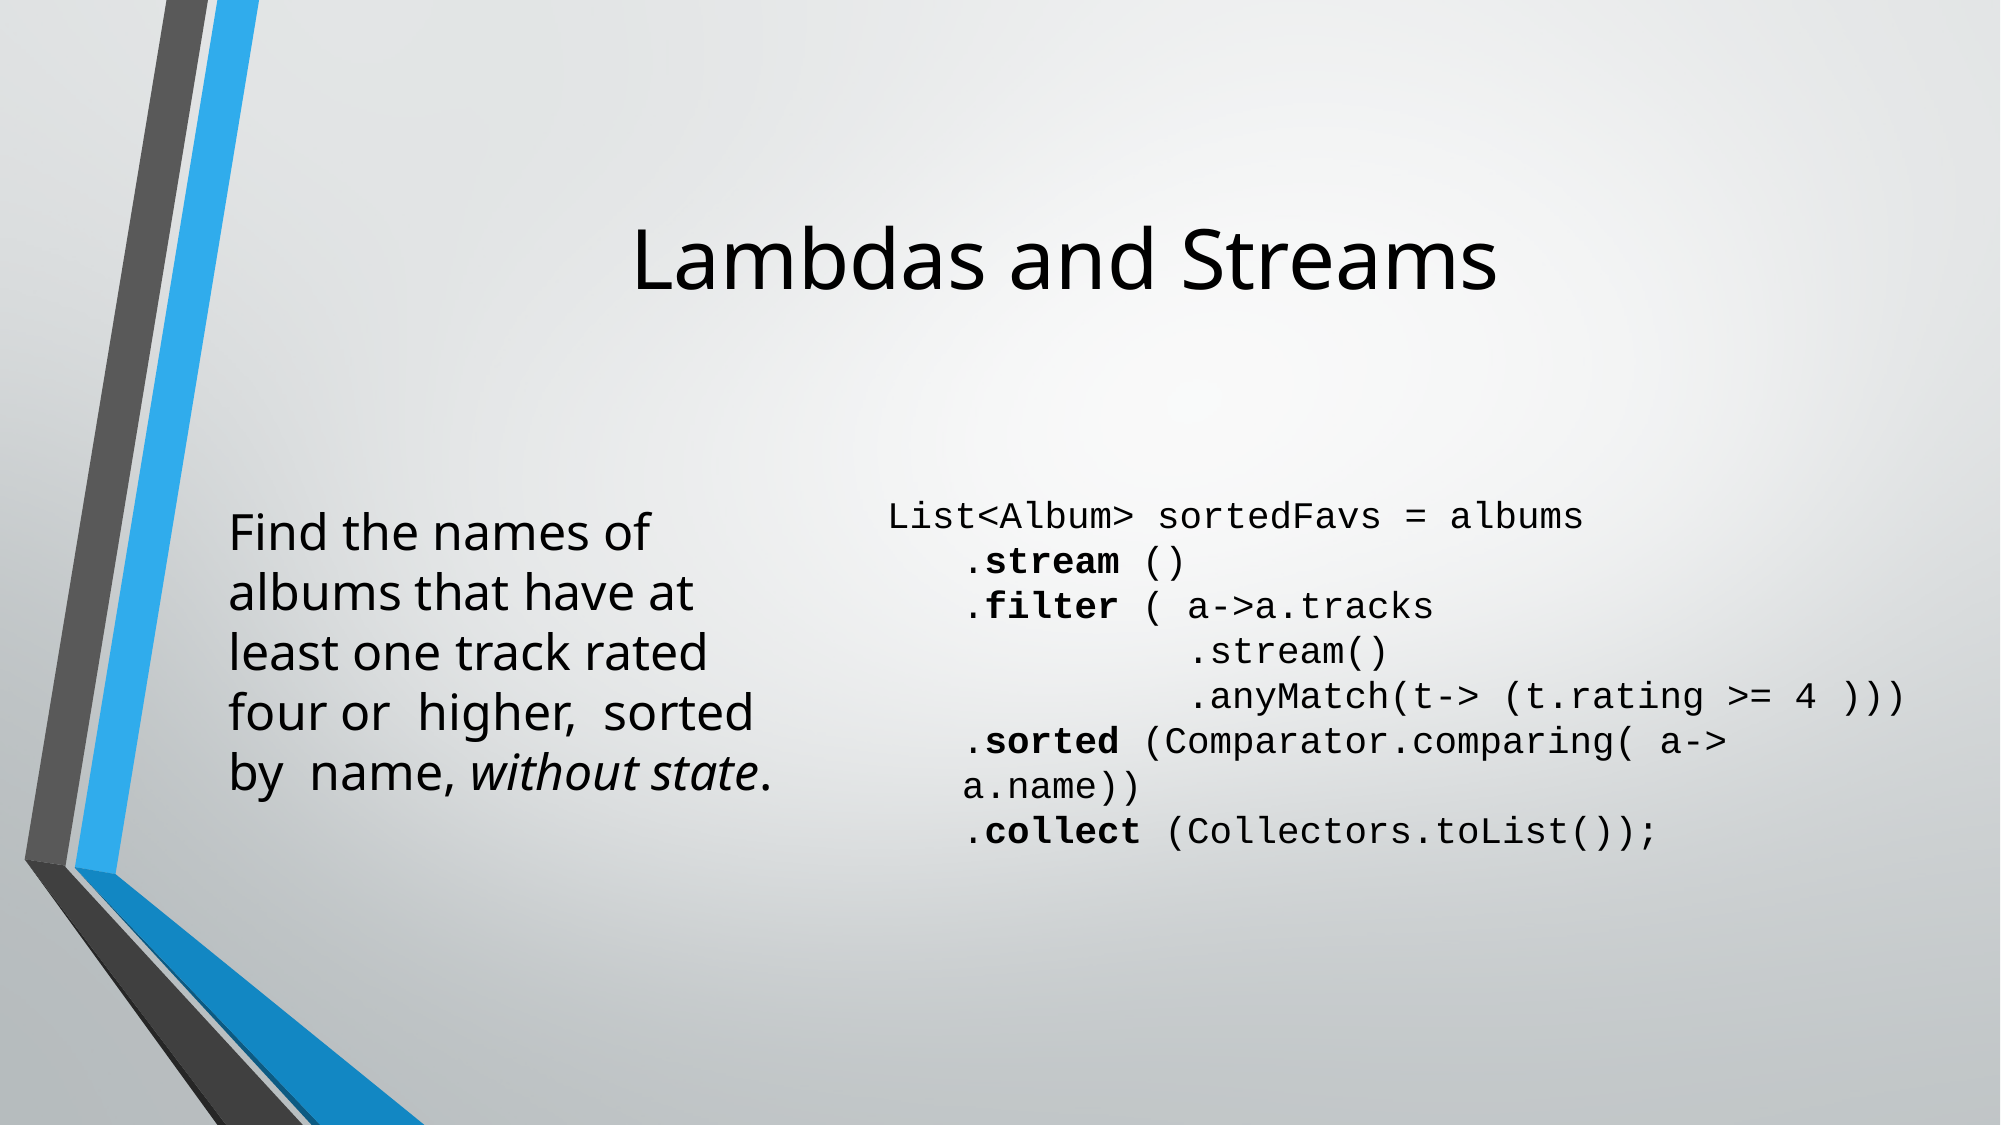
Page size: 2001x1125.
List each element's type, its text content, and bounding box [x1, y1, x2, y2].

text_box List<Album> sortedFavs = albums .stream () .filter ( a->a.tracks .stream() .anyMatch(t-> (t.rating >= 4 ))) .sorted (Comparator.comparing( a-> a.name)) .collect (Collectors.toList()); [872, 483, 1941, 859]
title Lambdas and Streams [243, 112, 1887, 400]
list Find the names of albums that have at least one track rated four or higher, sorted by name, without state. [213, 425, 804, 875]
